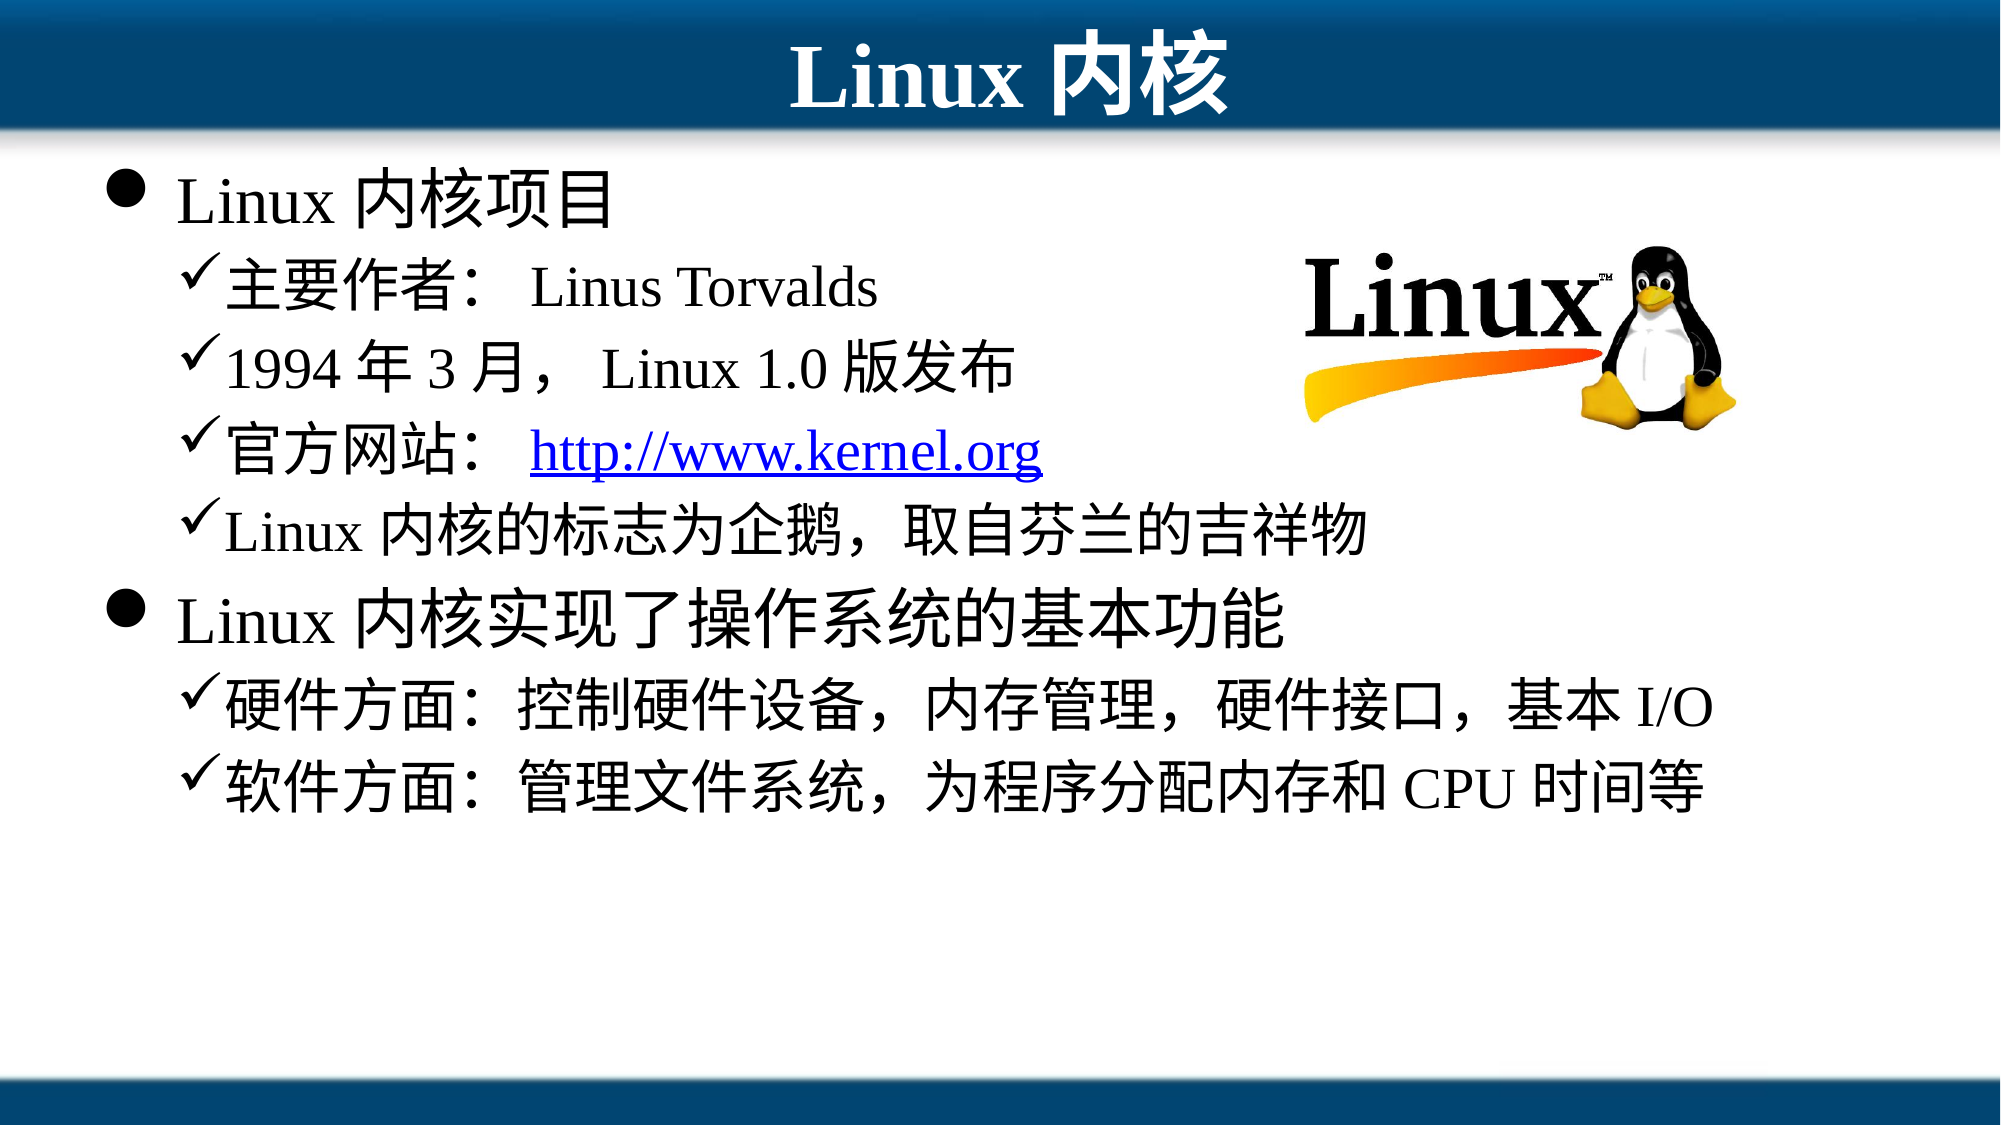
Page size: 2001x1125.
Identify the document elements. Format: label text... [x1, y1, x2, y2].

picture [0, 0, 2001, 1125]
title Linux内核 [86, 19, 1934, 124]
list Linux内核项目 主要作者：Linus Torvalds 1994年3月，Linux 1.0版发布 官方网站：http://www.kernel.org Linux内核的标志为企鹅，取自芬兰的吉祥物 Linux内核实现了操作系统的基本功能 硬件方面：控制硬件设备，内存管理，硬件接口，基本I/O 软件方面：管理文件系统，为程序分配内存和CPU时间等 [86, 149, 1934, 958]
